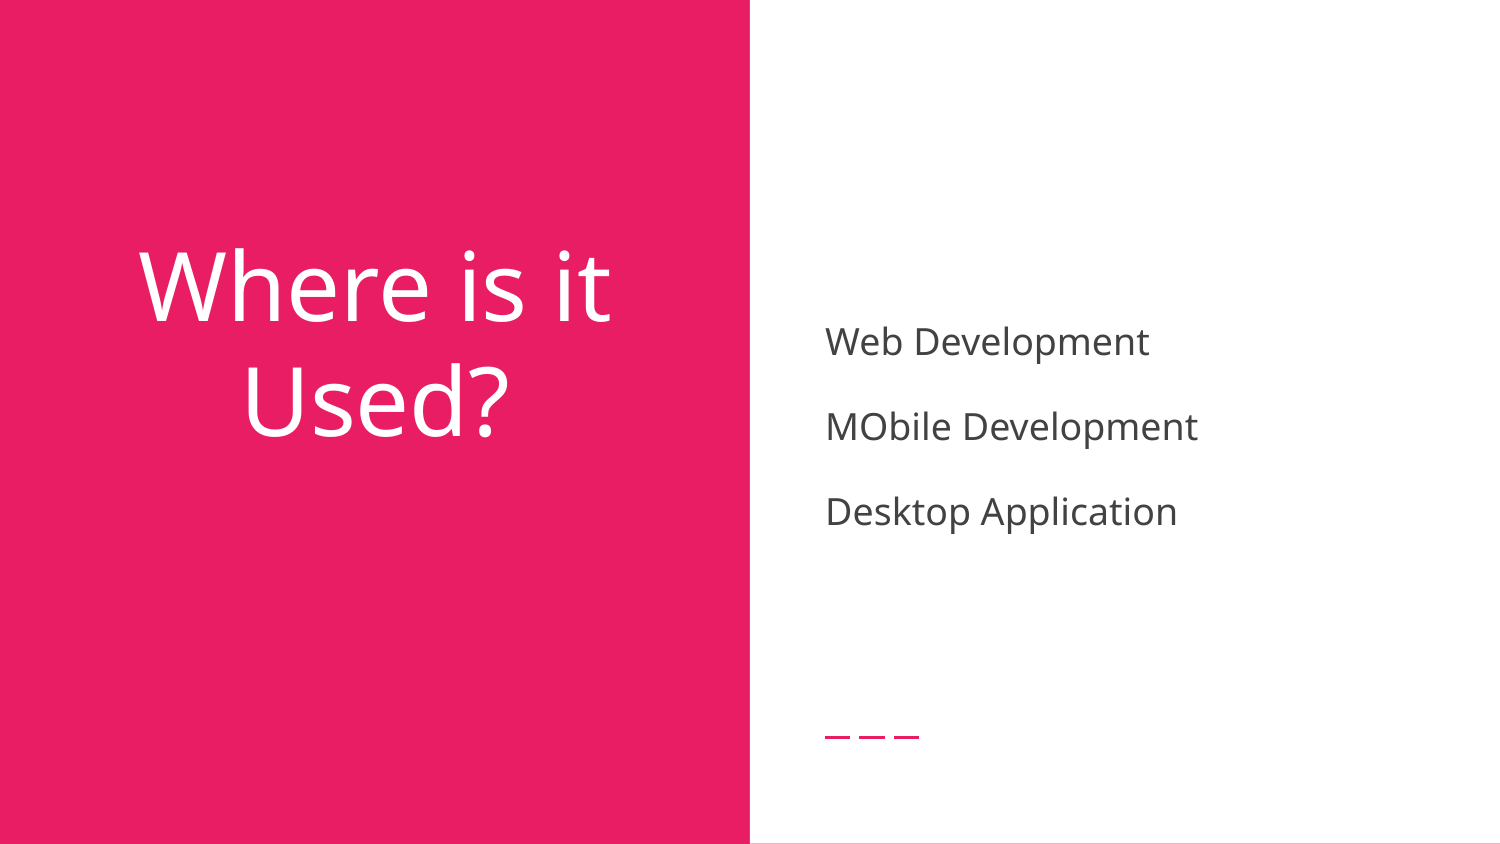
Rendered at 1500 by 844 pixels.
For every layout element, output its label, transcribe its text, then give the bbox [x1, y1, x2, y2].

title Where is it Used? [43, 176, 708, 471]
list Web Development MObile Development Desktop Application [810, 118, 1440, 725]
